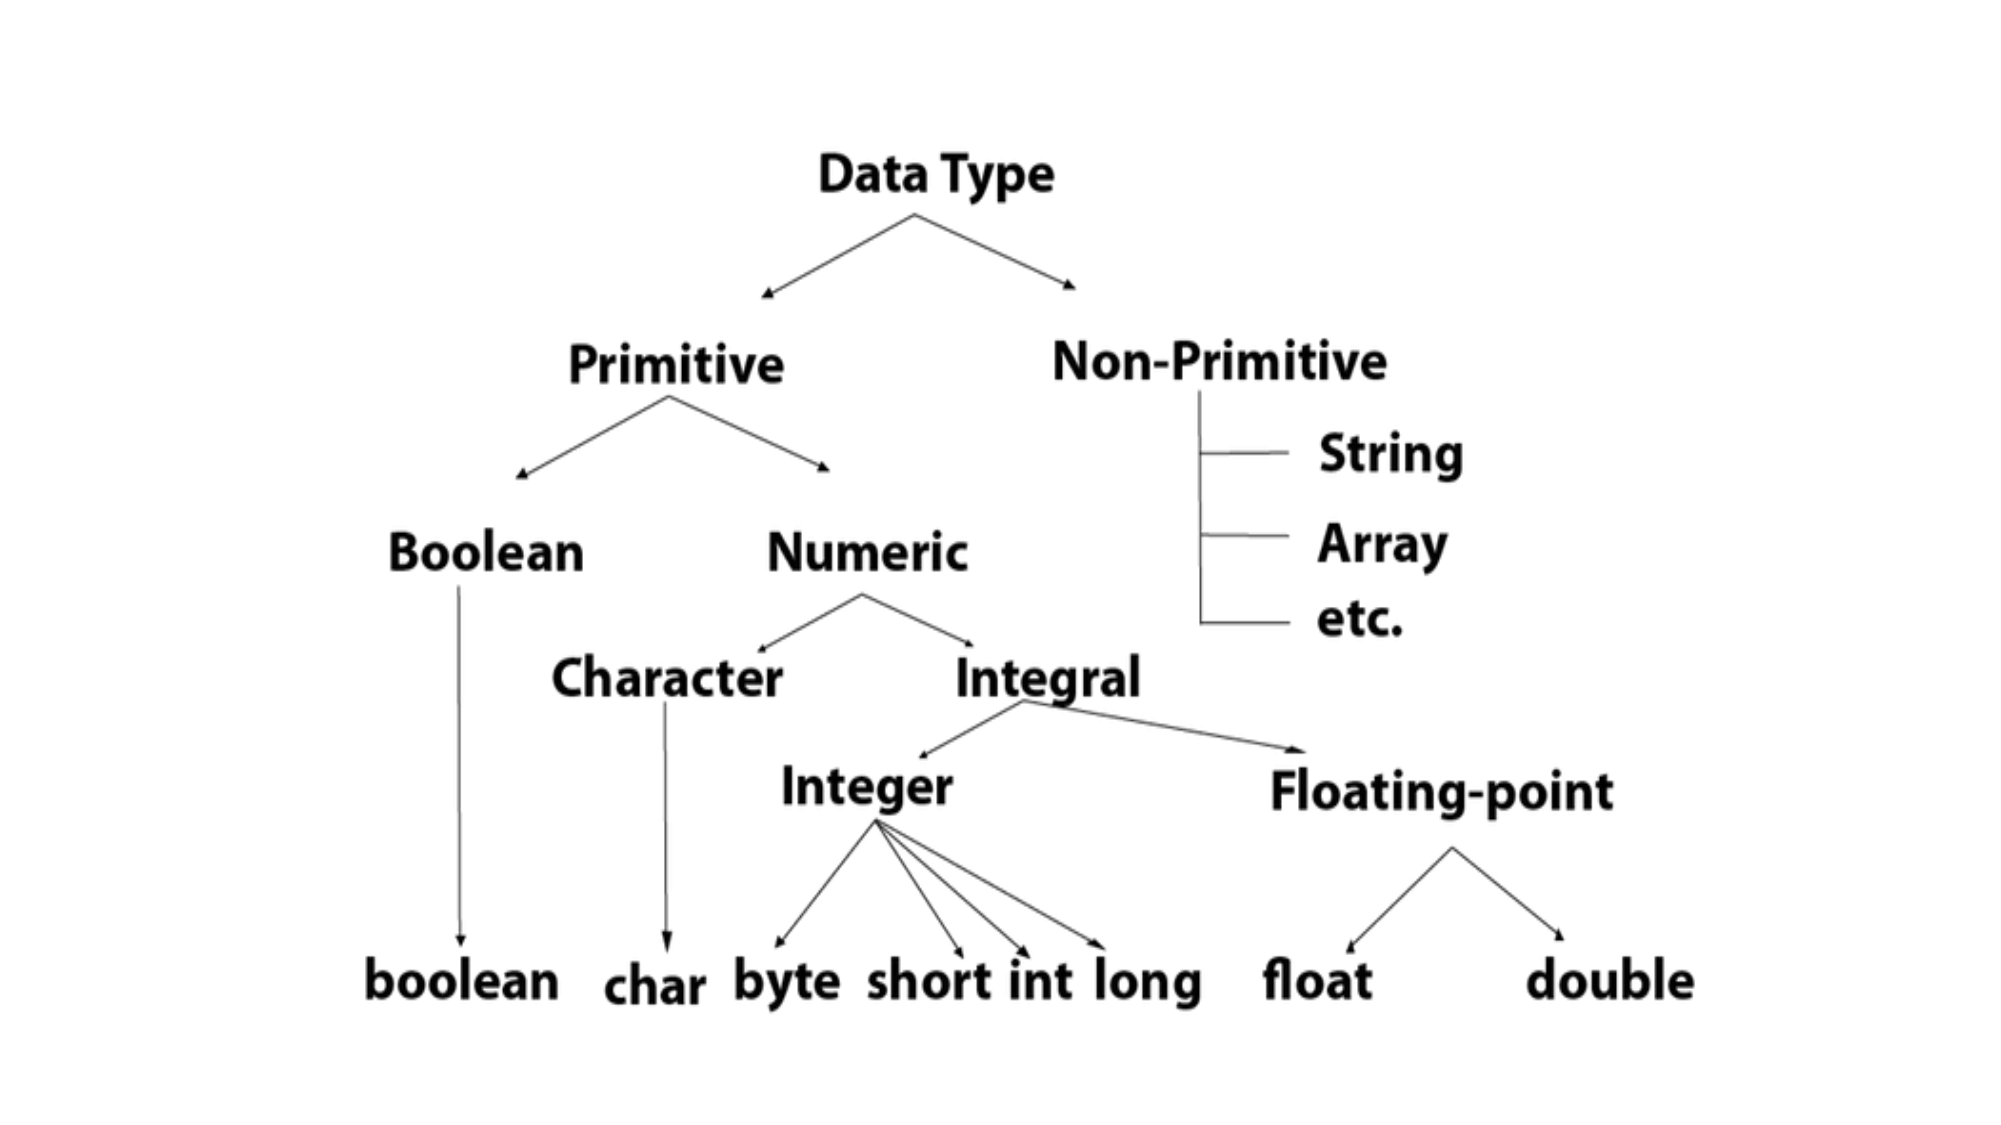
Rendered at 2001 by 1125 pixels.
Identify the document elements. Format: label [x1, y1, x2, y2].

list [364, 143, 1697, 1021]
